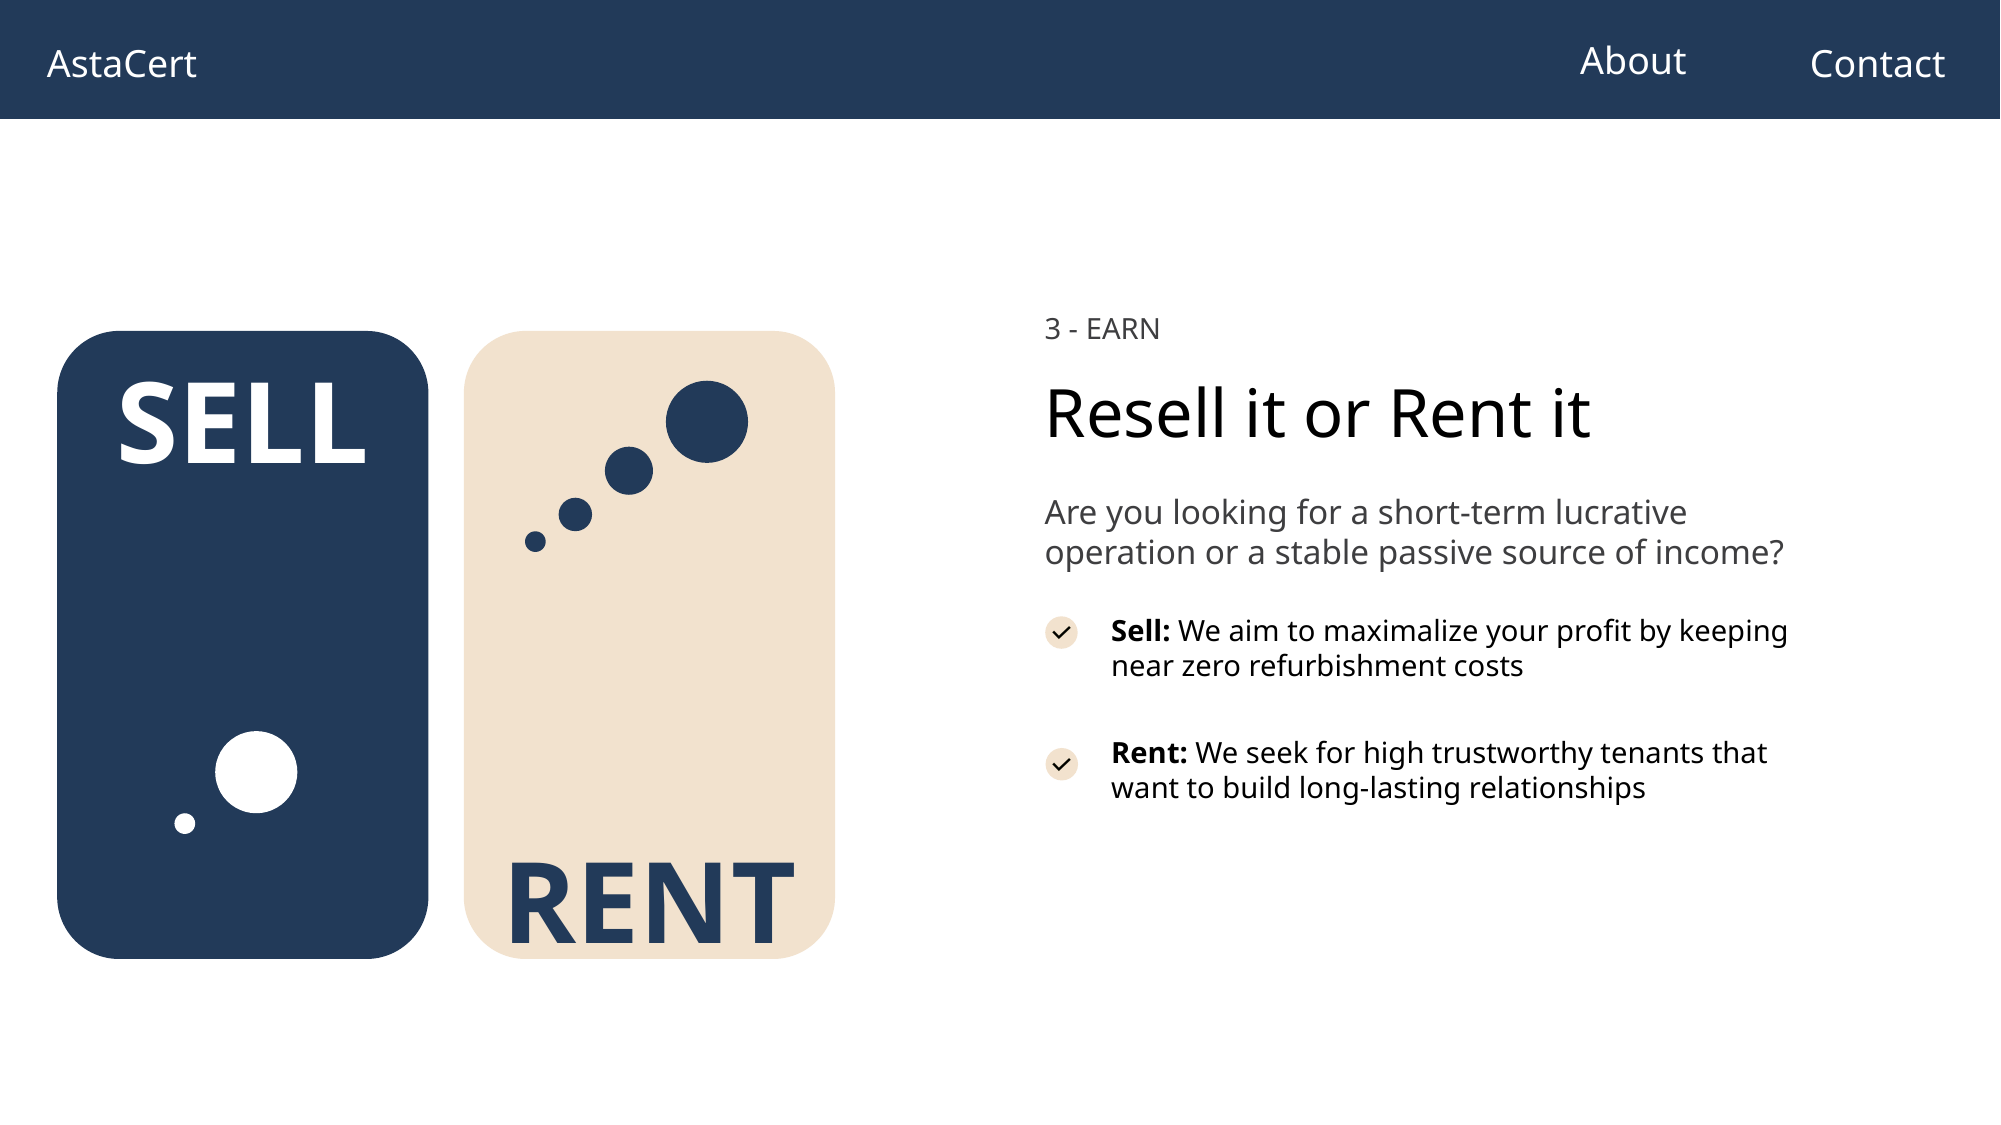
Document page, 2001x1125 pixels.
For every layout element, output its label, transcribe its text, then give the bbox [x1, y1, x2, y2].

text_box [498, 954, 800, 961]
text_box Rent: We seek for high trustworthy tenants that want to build long-lasting relationships [1096, 727, 1838, 812]
text_box [523, 530, 547, 554]
text_box [173, 812, 197, 836]
text_box [462, 329, 837, 903]
text_box 3 - EARN [1029, 303, 1941, 353]
text_box [603, 445, 655, 496]
text_box [63, 329, 422, 363]
text_box [557, 496, 594, 533]
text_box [1045, 747, 1079, 781]
text_box AstaCert [0, 0, 245, 126]
text_box About [1510, 0, 1757, 123]
text_box [245, 0, 1510, 120]
text_box Contact [1755, 0, 2000, 126]
text_box [214, 730, 299, 815]
text_box [664, 379, 750, 464]
text_box RENT [463, 843, 836, 954]
text_box Resell it or Rent it Are you looking for a short-term lucrative operation or a stable passive source of income? [1029, 363, 1838, 579]
text_box [56, 385, 430, 961]
text_box Sell: We aim to maximalize your profit by keeping near zero refurbishment costs [1096, 604, 1838, 690]
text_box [1045, 616, 1078, 649]
text_box SELL [56, 363, 429, 474]
